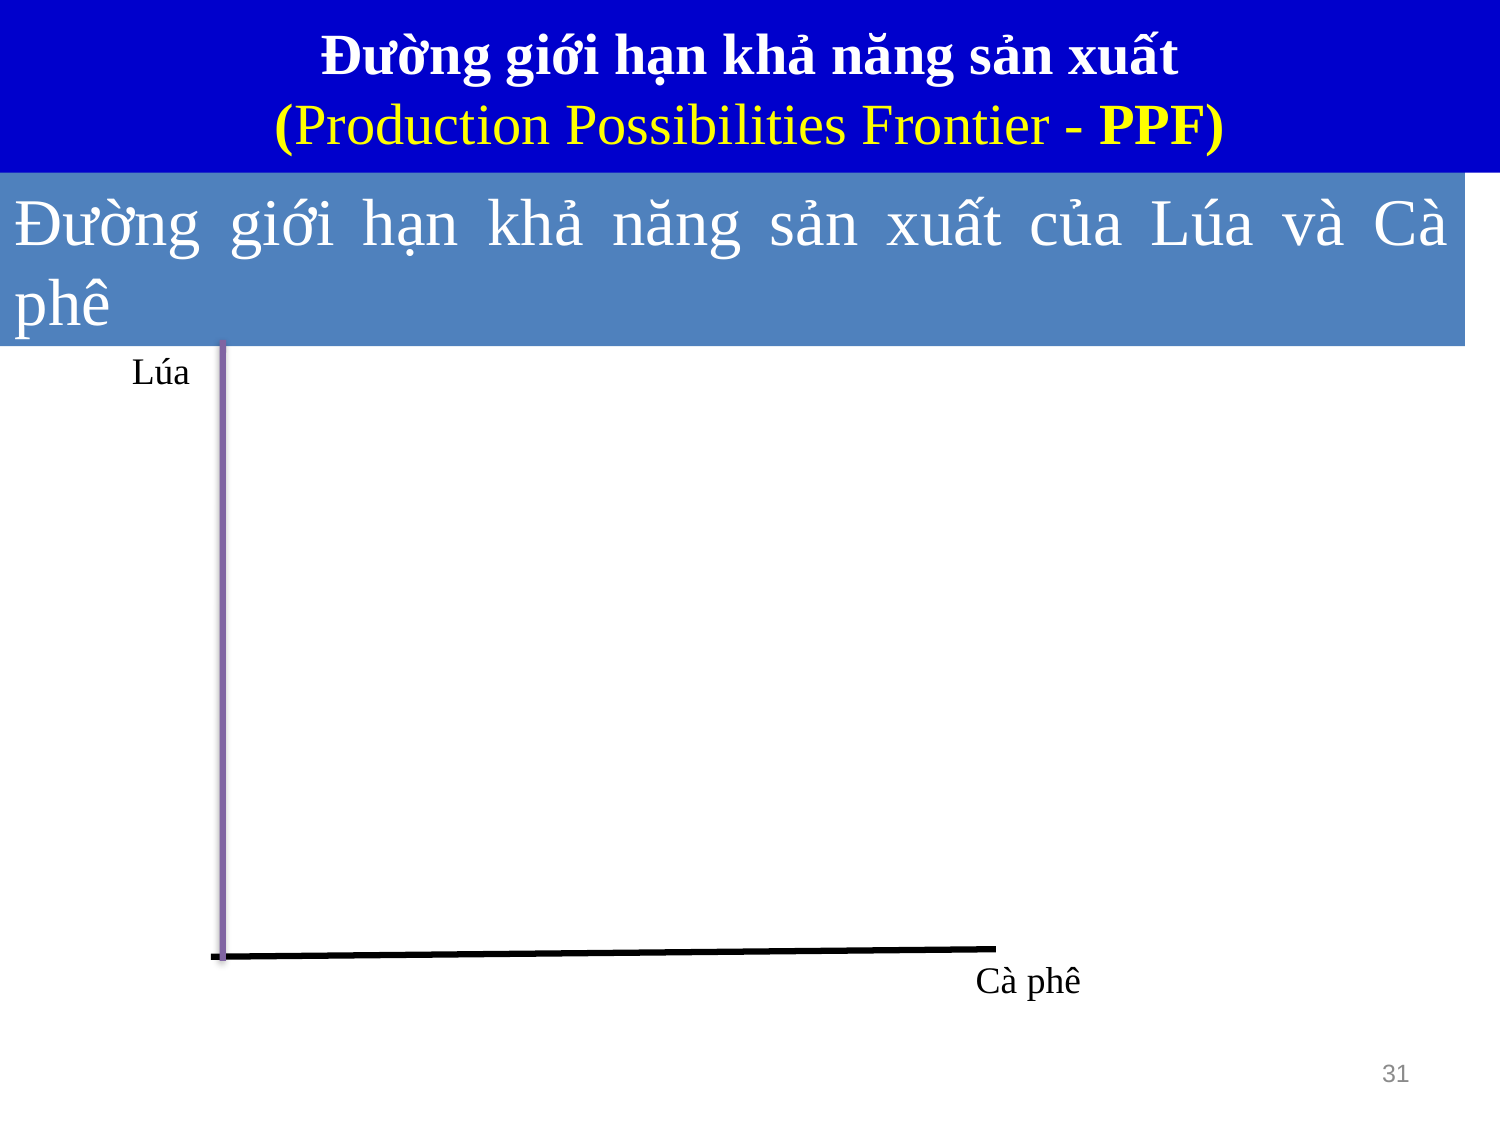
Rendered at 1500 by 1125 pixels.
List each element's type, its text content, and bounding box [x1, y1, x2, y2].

slide_number 31 [1074, 1042, 1425, 1103]
text_box Đường giới hạn khả năng sản xuất (Production Possibilities Frontier - PPF) [0, 0, 1500, 173]
text_box Cà phê [960, 949, 1125, 1009]
text_box Lúa [117, 339, 211, 400]
text_box Đường giới hạn khả năng sản xuất của Lúa và Cà phê [0, 173, 1465, 347]
